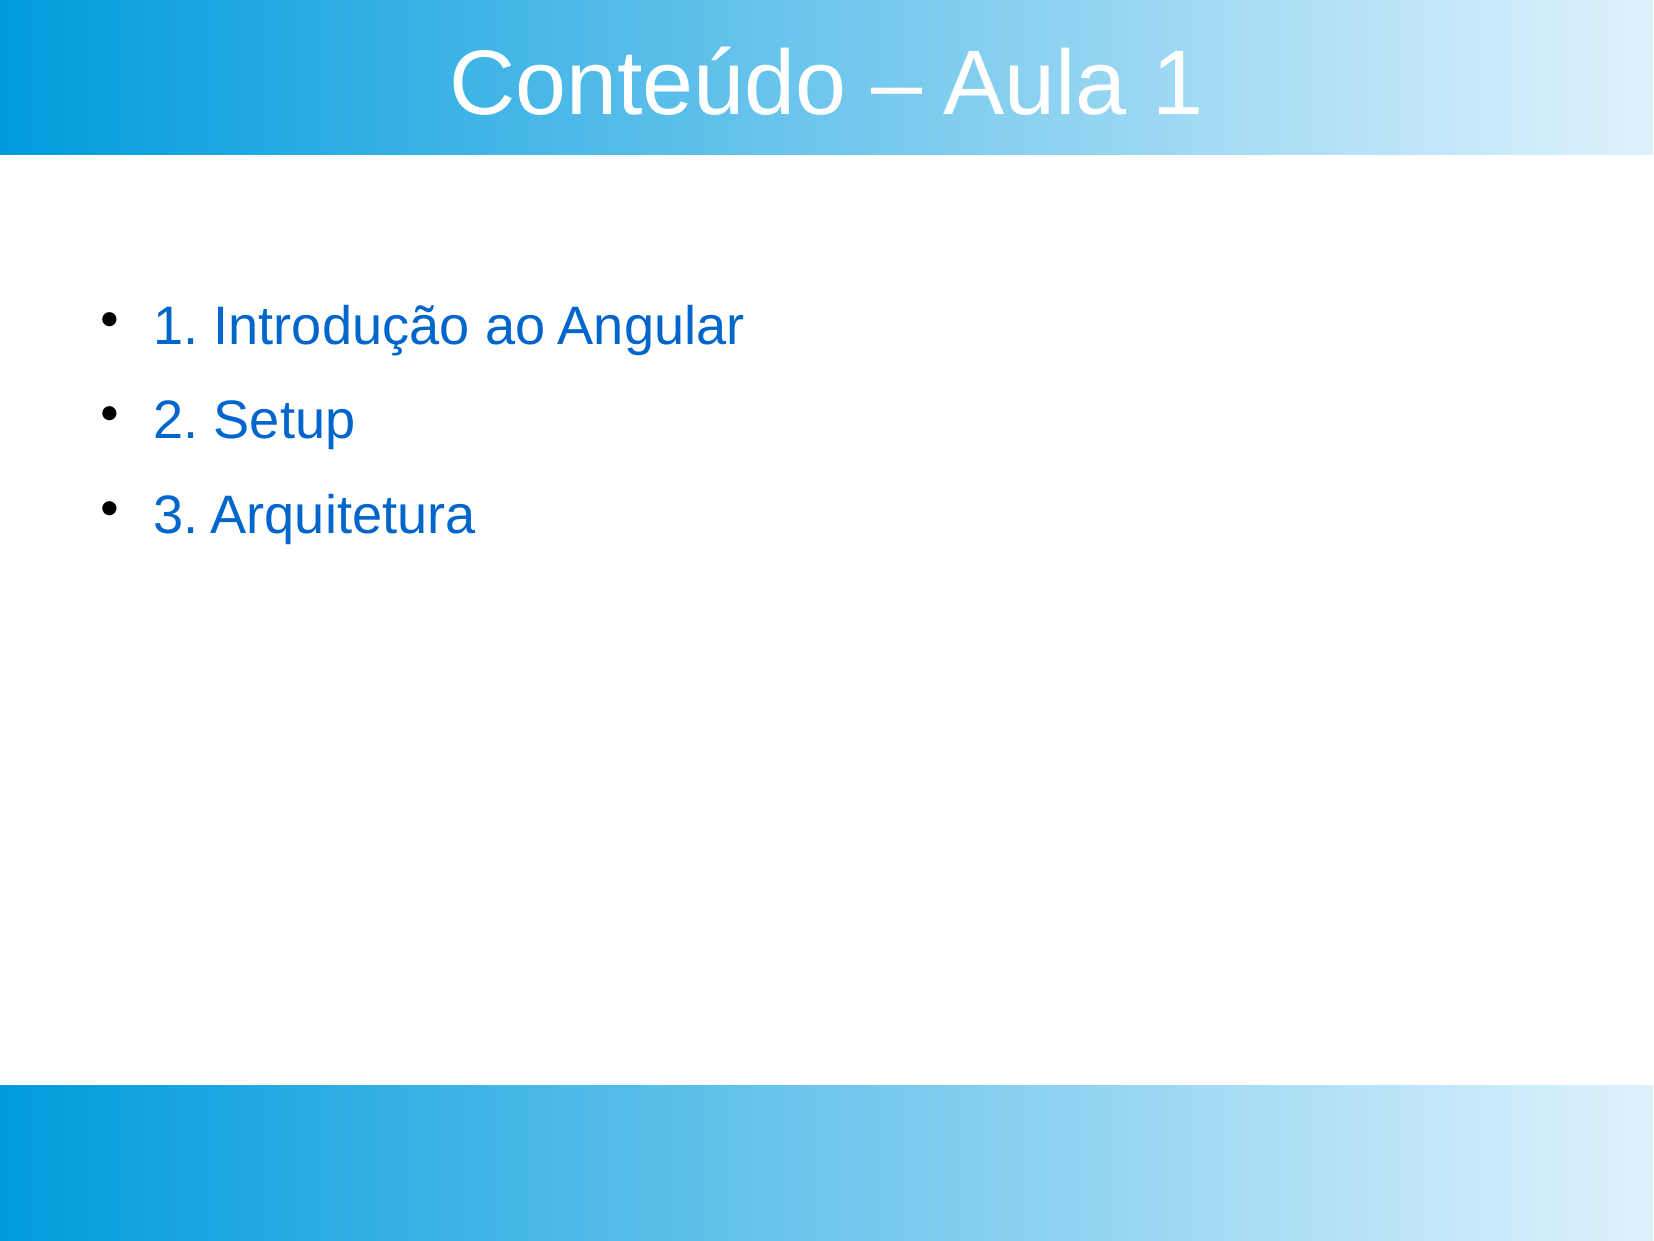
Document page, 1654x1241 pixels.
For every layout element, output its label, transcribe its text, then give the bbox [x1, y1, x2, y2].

text_box Conteúdo – Aula 1 [82, 25, 1571, 131]
text_box 1. Introdução ao Angular 2. Setup 3. Arquitetura [82, 290, 1571, 1010]
